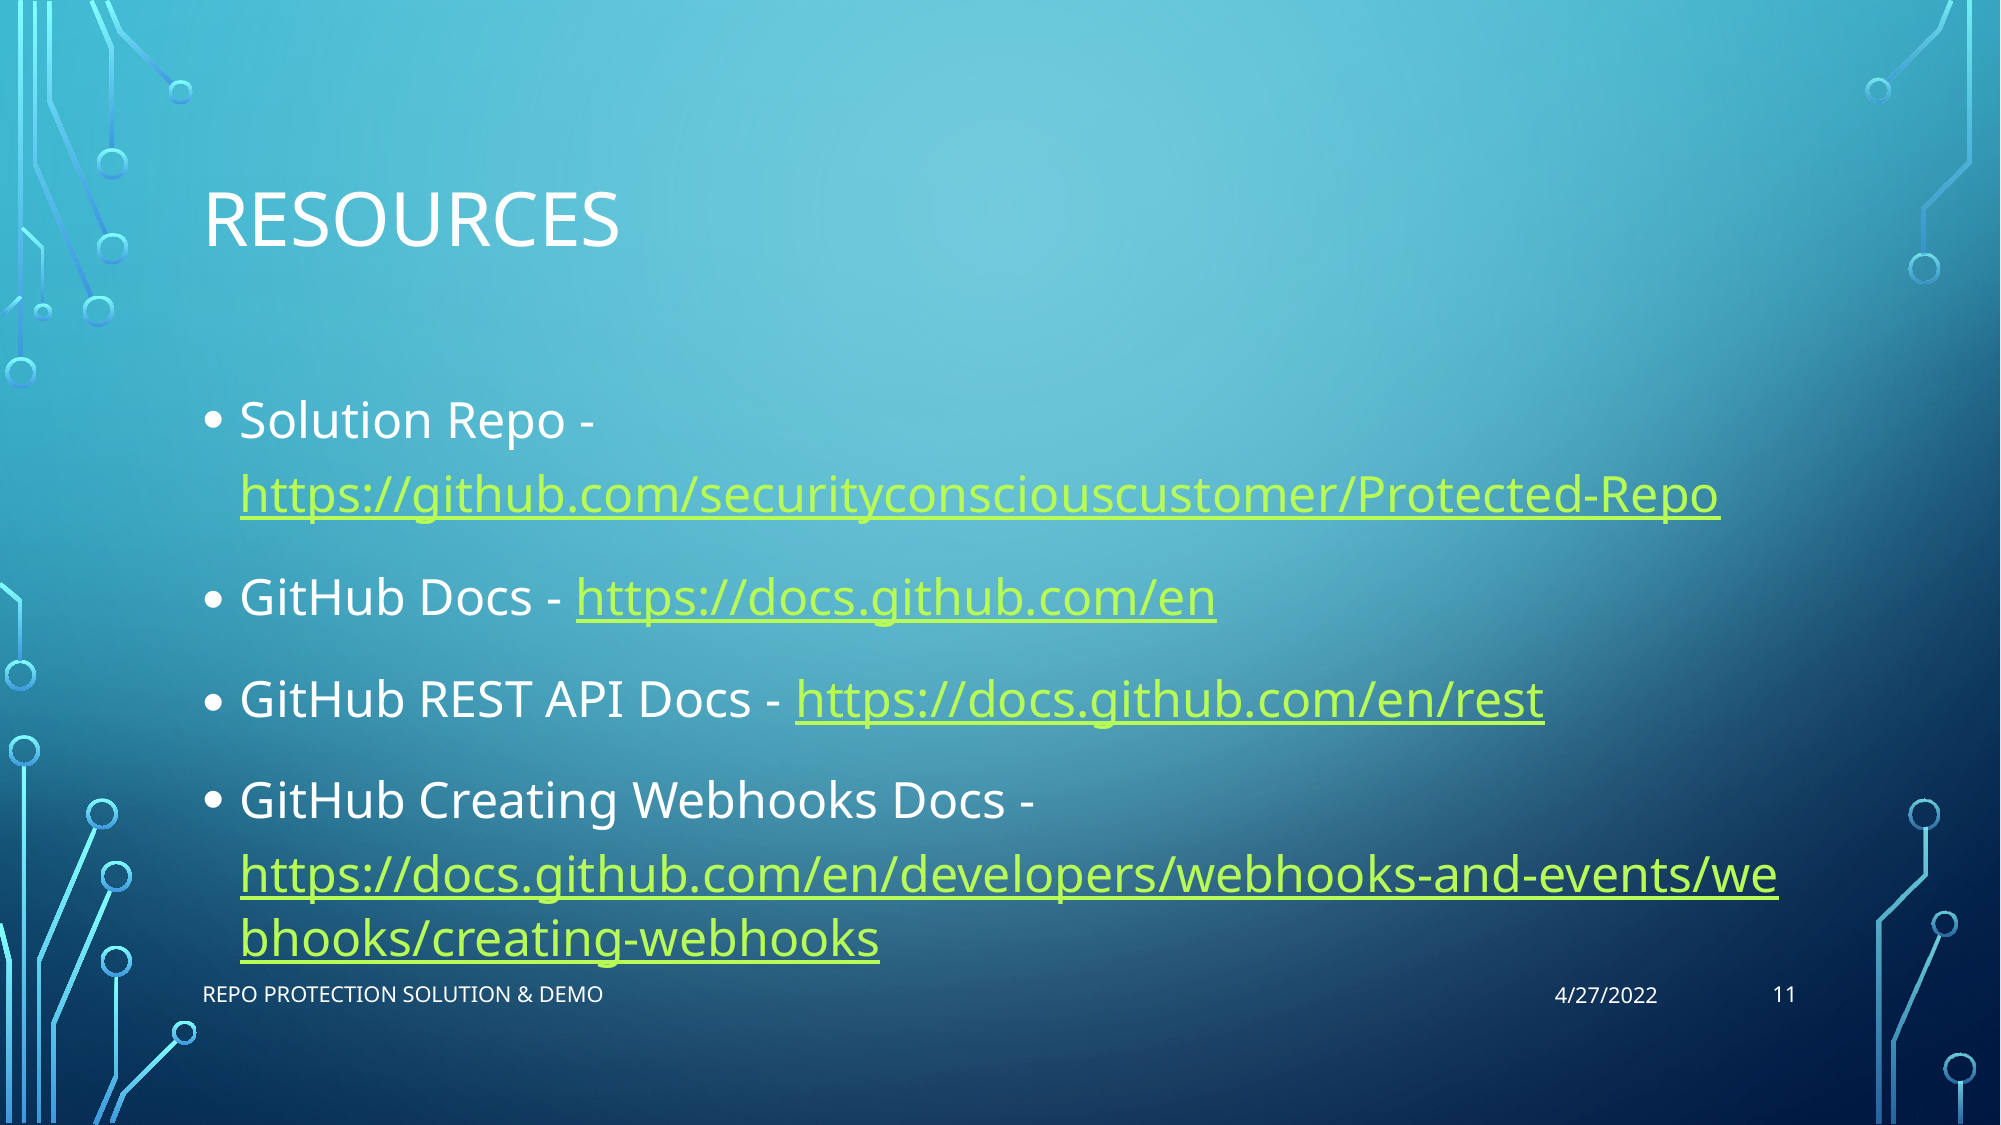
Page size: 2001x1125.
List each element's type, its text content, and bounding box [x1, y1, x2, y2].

slide_number 11 [1685, 965, 1813, 1025]
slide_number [1223, 965, 1674, 1025]
list Solution Repo - https://github.com/securityconsciouscustomer/Protected-Repo GitHub Docs - https://docs.github.com/en GitHub REST API Docs - https://docs.github.com/en/rest GitHub Creating Webhooks Docs - https://docs.github.com/en/developers/webhooks-and-events/webhooks/creating-webhooks [187, 369, 1813, 950]
title Resources [187, 101, 1813, 344]
footer Repo Protection Solution & Demo [187, 965, 1211, 1025]
